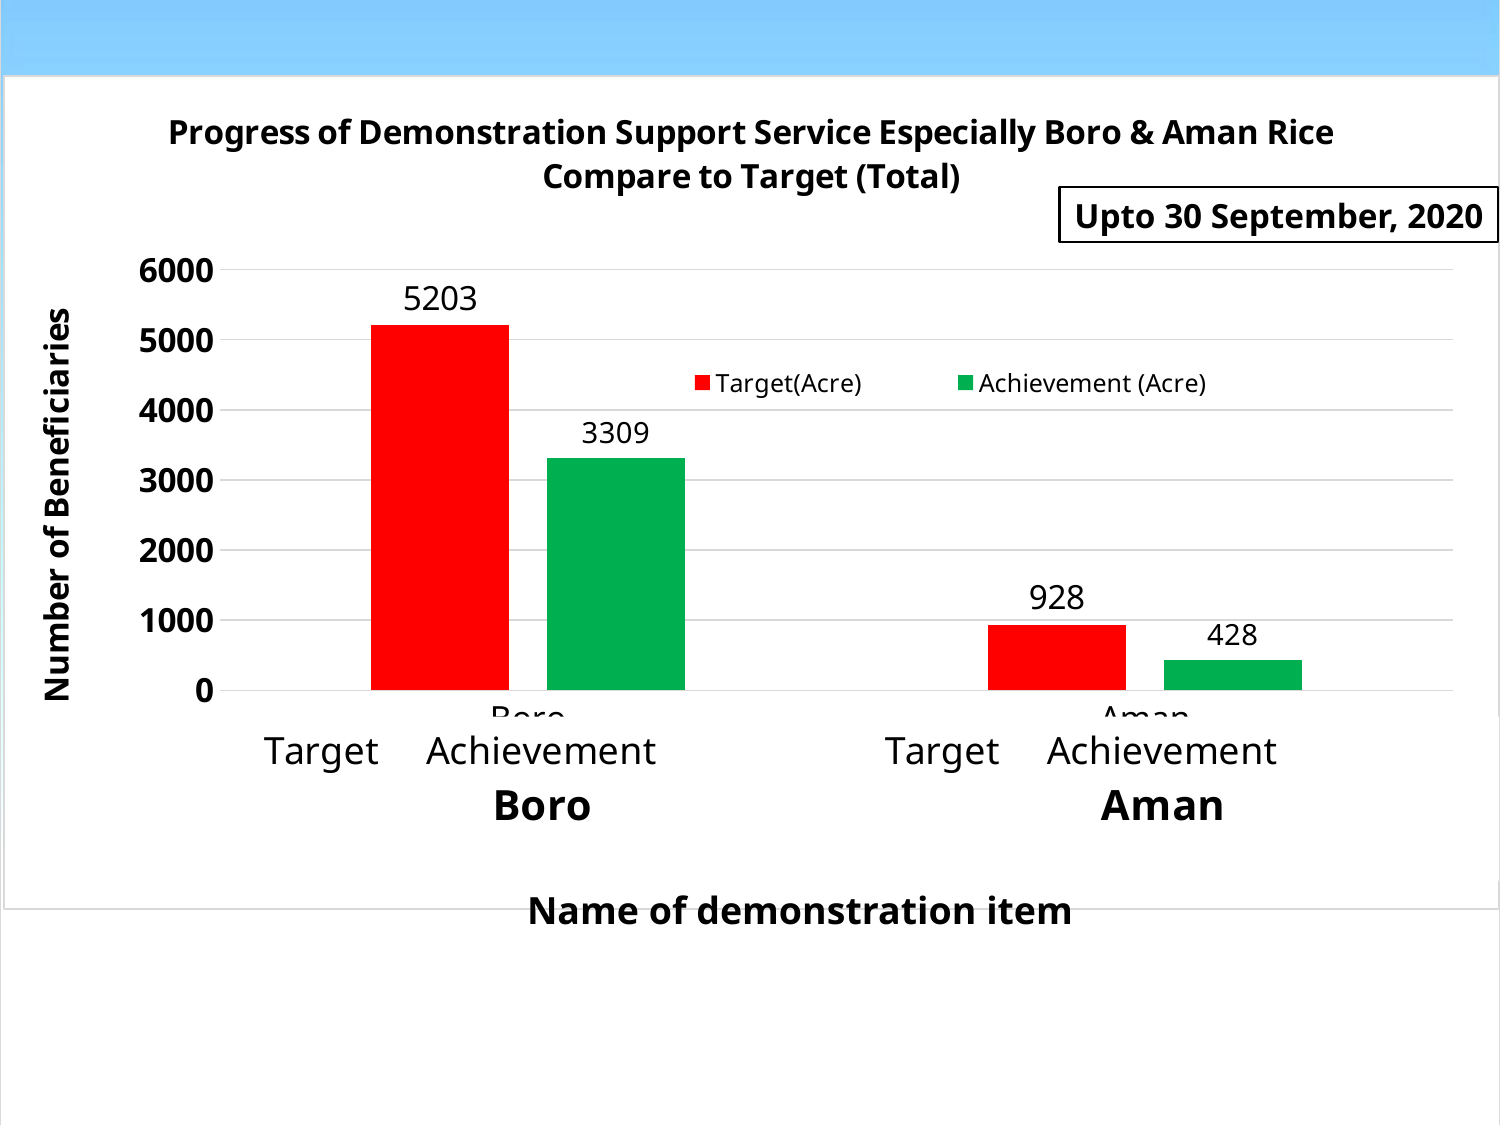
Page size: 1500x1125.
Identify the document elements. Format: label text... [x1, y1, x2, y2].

text_box Name of demonstration item [512, 919, 1125, 940]
chart [2, 74, 1500, 910]
picture [1, 0, 1499, 1125]
